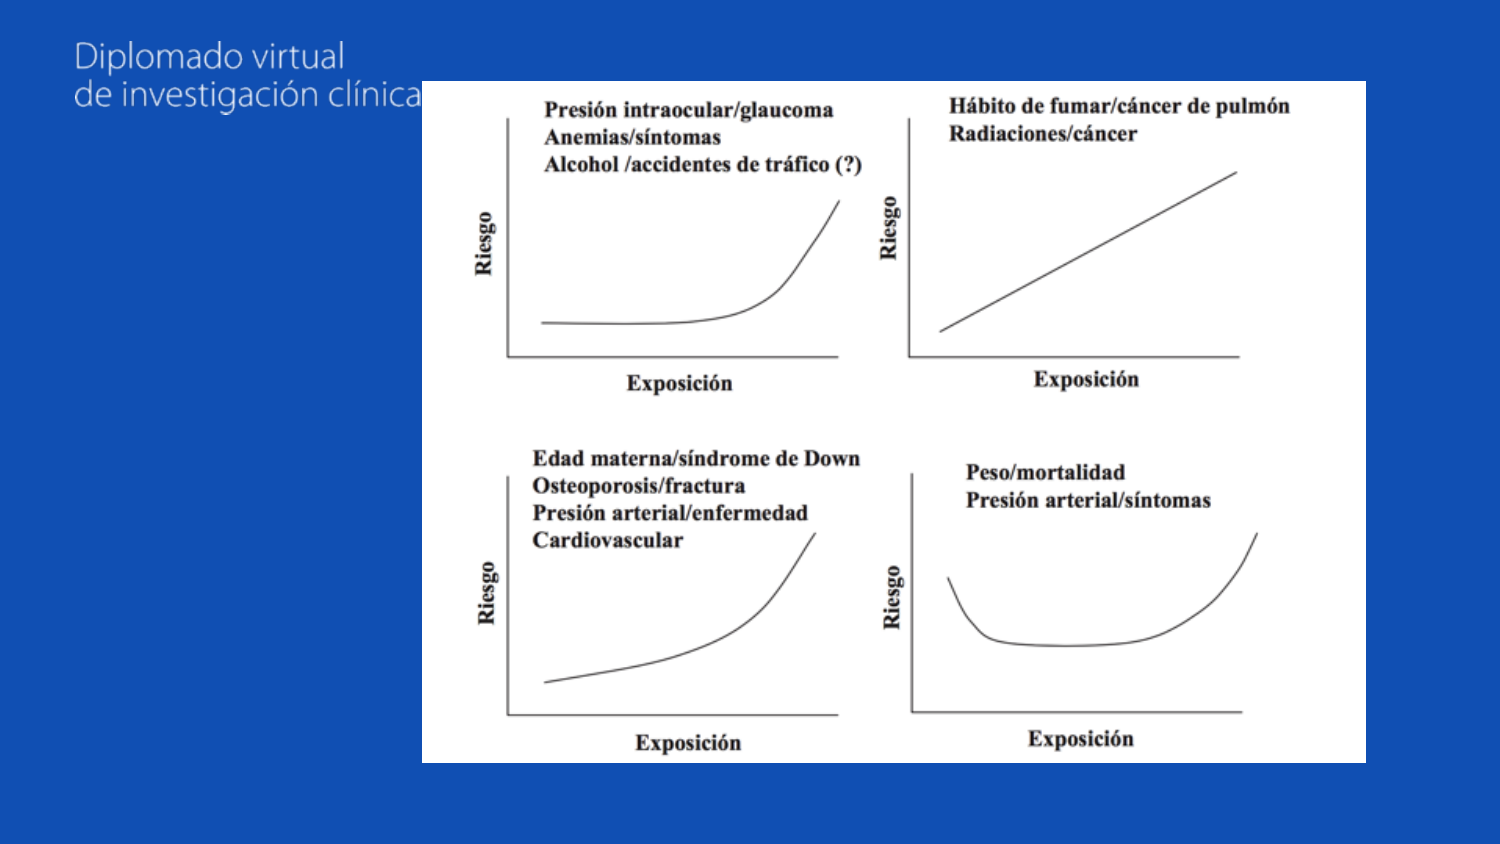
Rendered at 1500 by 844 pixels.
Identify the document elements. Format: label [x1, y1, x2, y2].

picture [75, 41, 421, 115]
picture [422, 80, 1366, 763]
